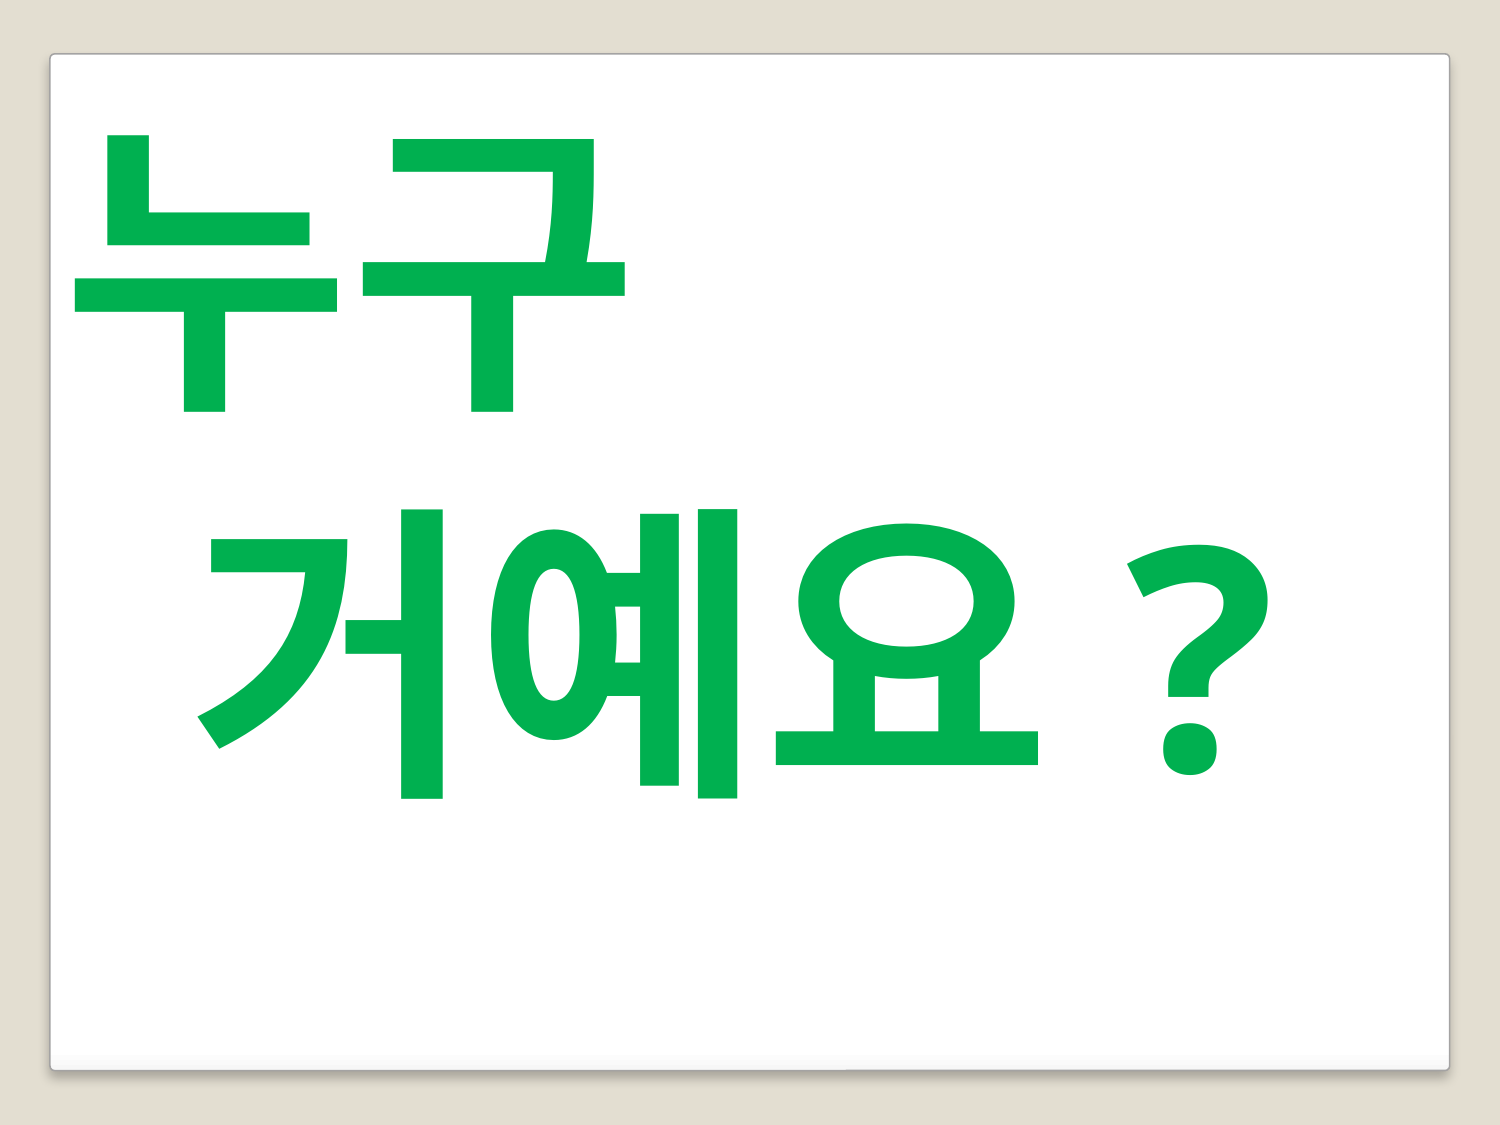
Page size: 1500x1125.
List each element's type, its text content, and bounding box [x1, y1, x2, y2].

text_box 거예요? [0, 451, 1476, 1125]
text_box 누구 [0, 64, 847, 451]
